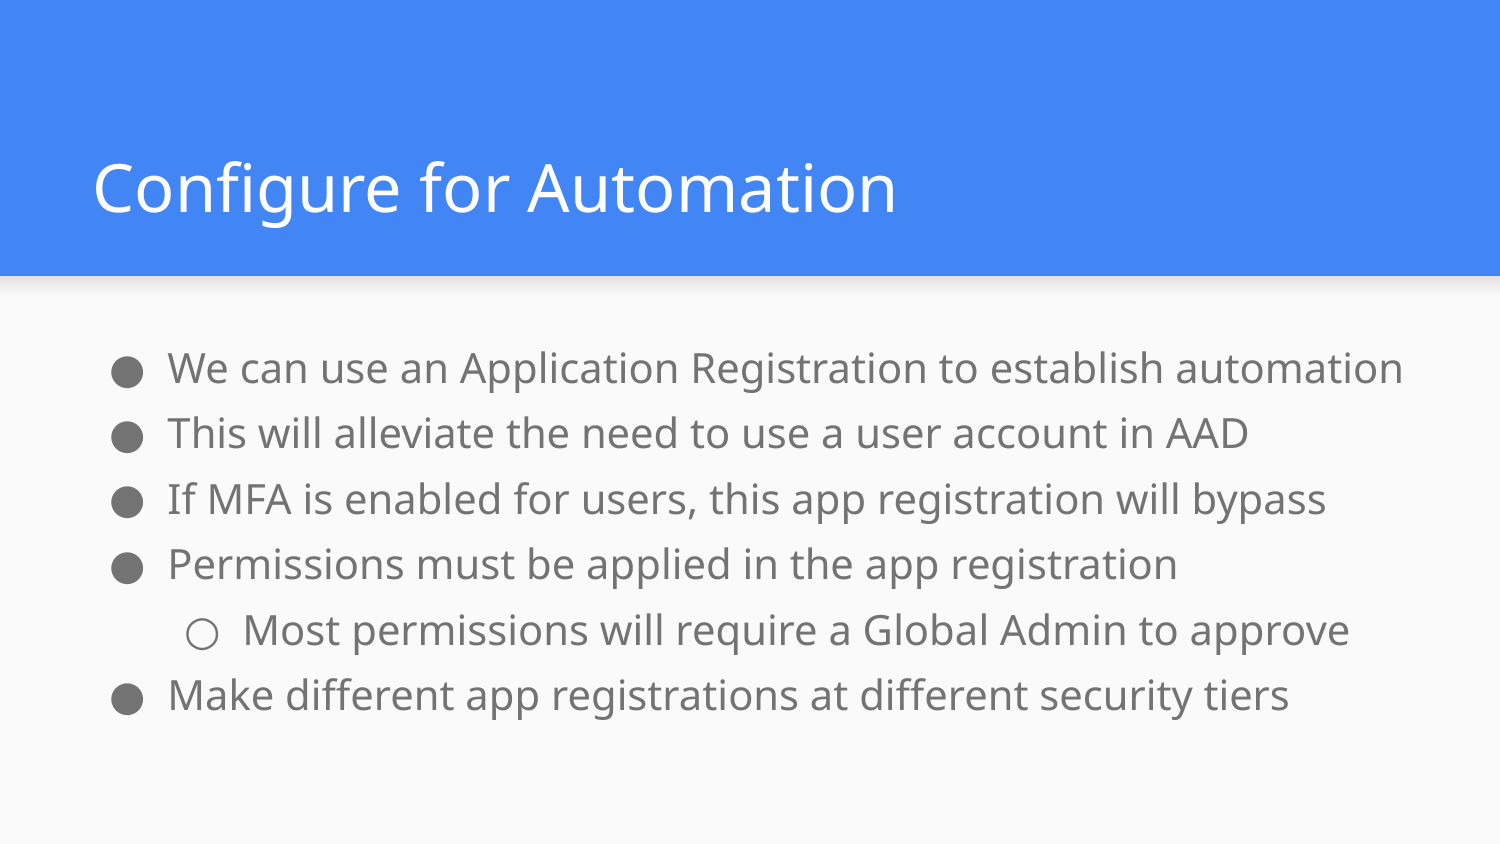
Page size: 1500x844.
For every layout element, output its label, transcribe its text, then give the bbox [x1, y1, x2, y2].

title Configure for Automation [77, 121, 1427, 248]
list We can use an Application Registration to establish automation This will alleviate the need to use a user account in AAD If MFA is enabled for users, this app registration will bypass Permissions must be applied in the app registration Most permissions will require a Global Admin to approve Make different app registrations at different security tiers [77, 314, 1427, 760]
